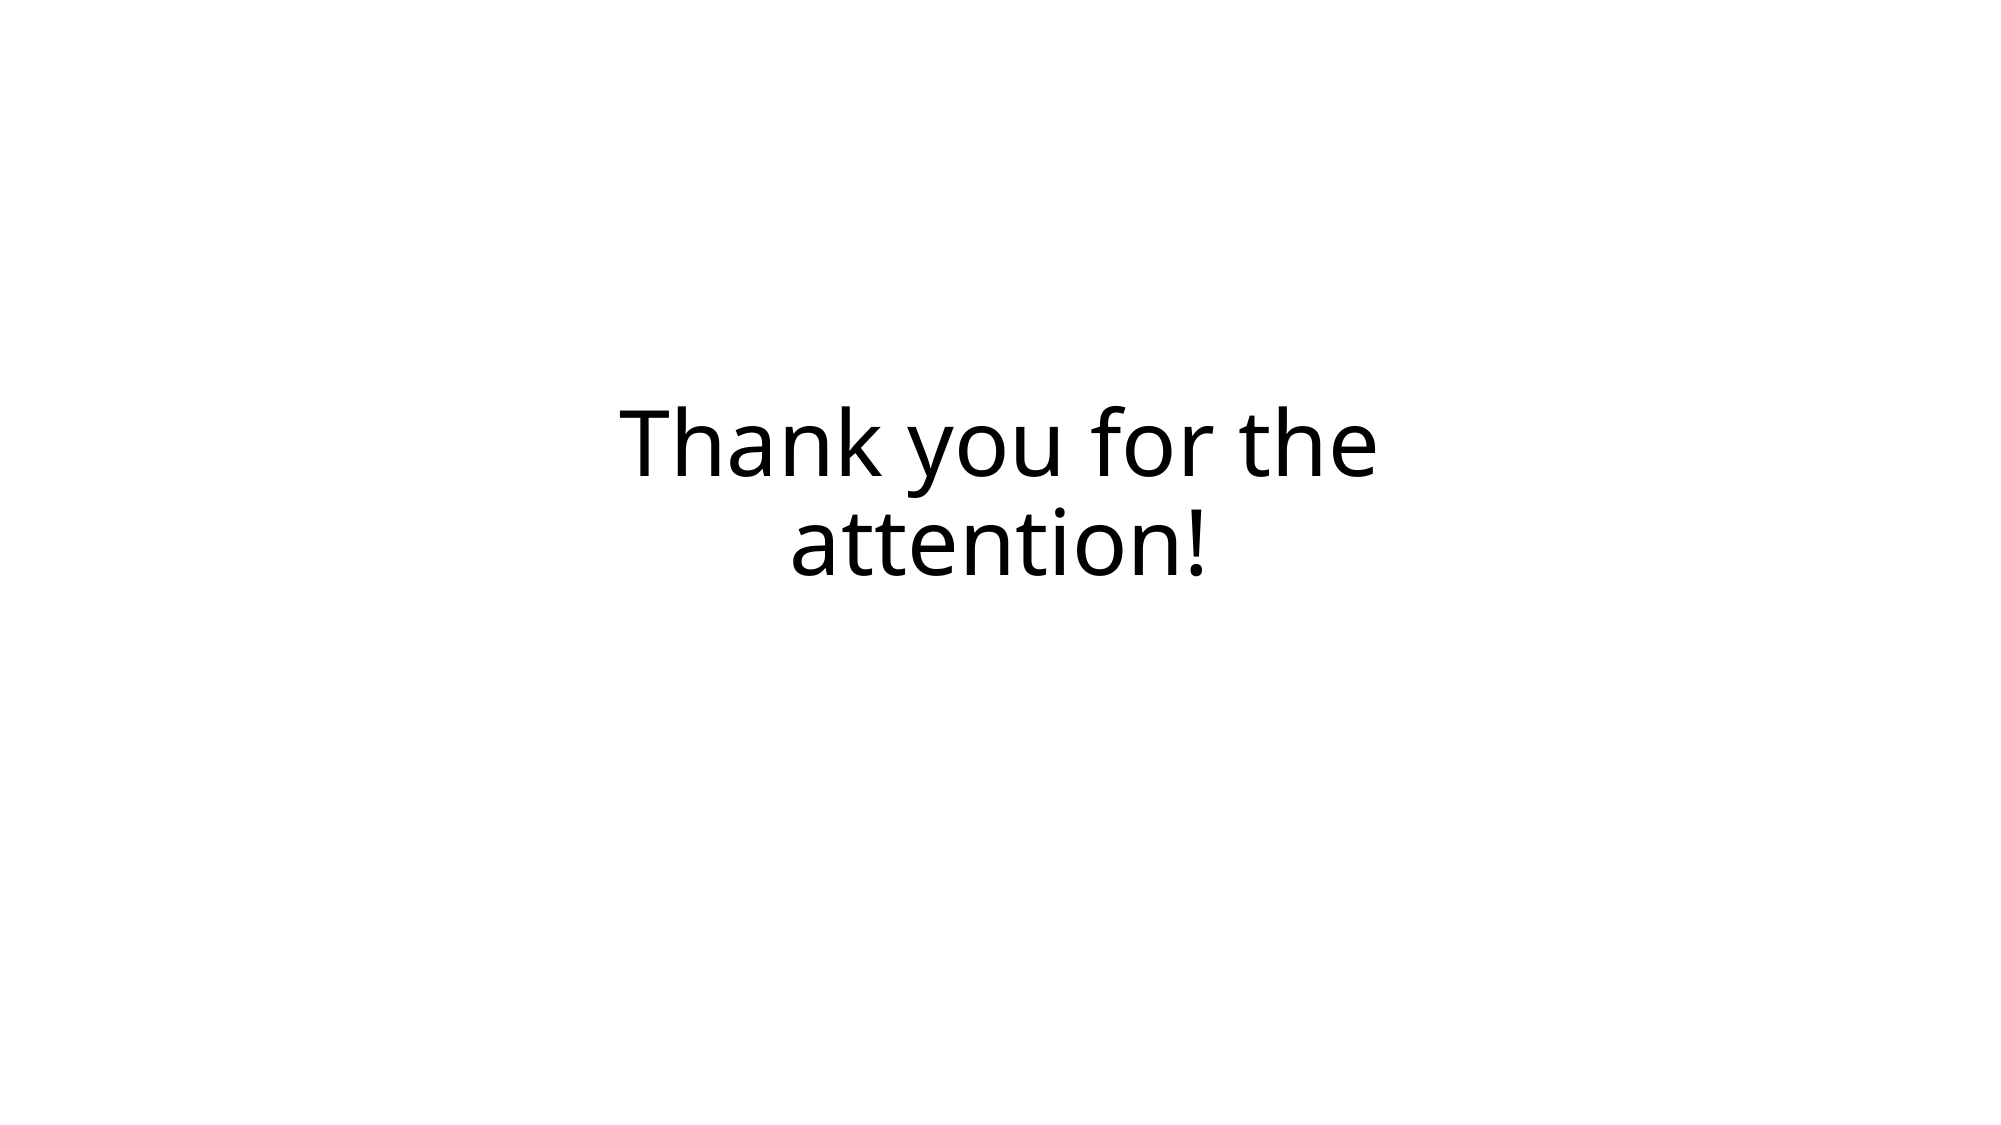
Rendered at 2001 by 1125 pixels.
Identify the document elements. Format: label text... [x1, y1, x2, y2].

title Thank you for the attention! [423, 387, 1577, 606]
